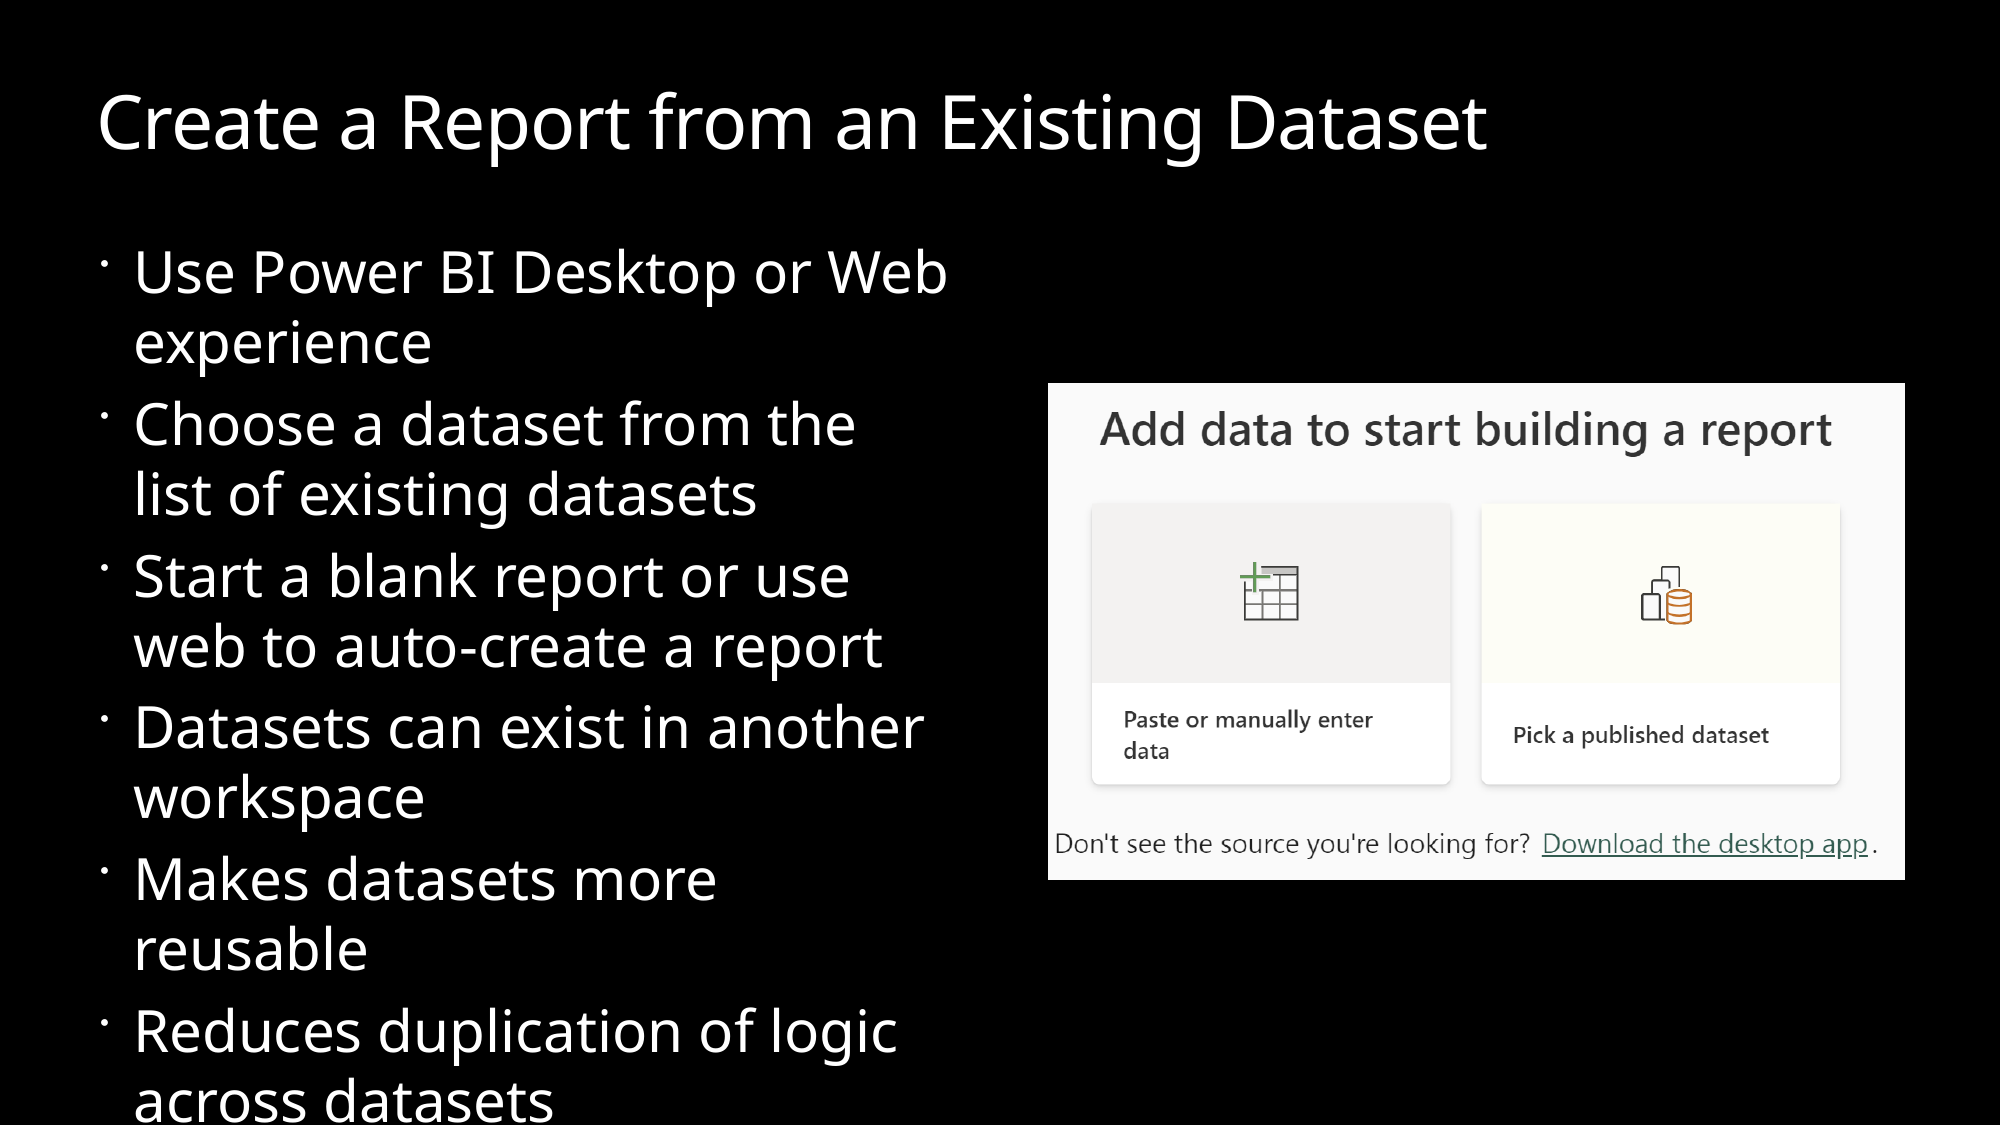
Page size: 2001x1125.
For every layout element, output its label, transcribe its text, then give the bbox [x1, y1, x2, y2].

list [1047, 383, 1905, 880]
list Use Power BI Desktop or Web experience Choose a dataset from the list of existing datasets Start a blank report or use web to auto-create a report Datasets can exist in another workspace Makes datasets more reusable Reduces duplication of logic across datasets [95, 235, 951, 1125]
title Create a Report from an Existing Dataset [96, 75, 1904, 166]
